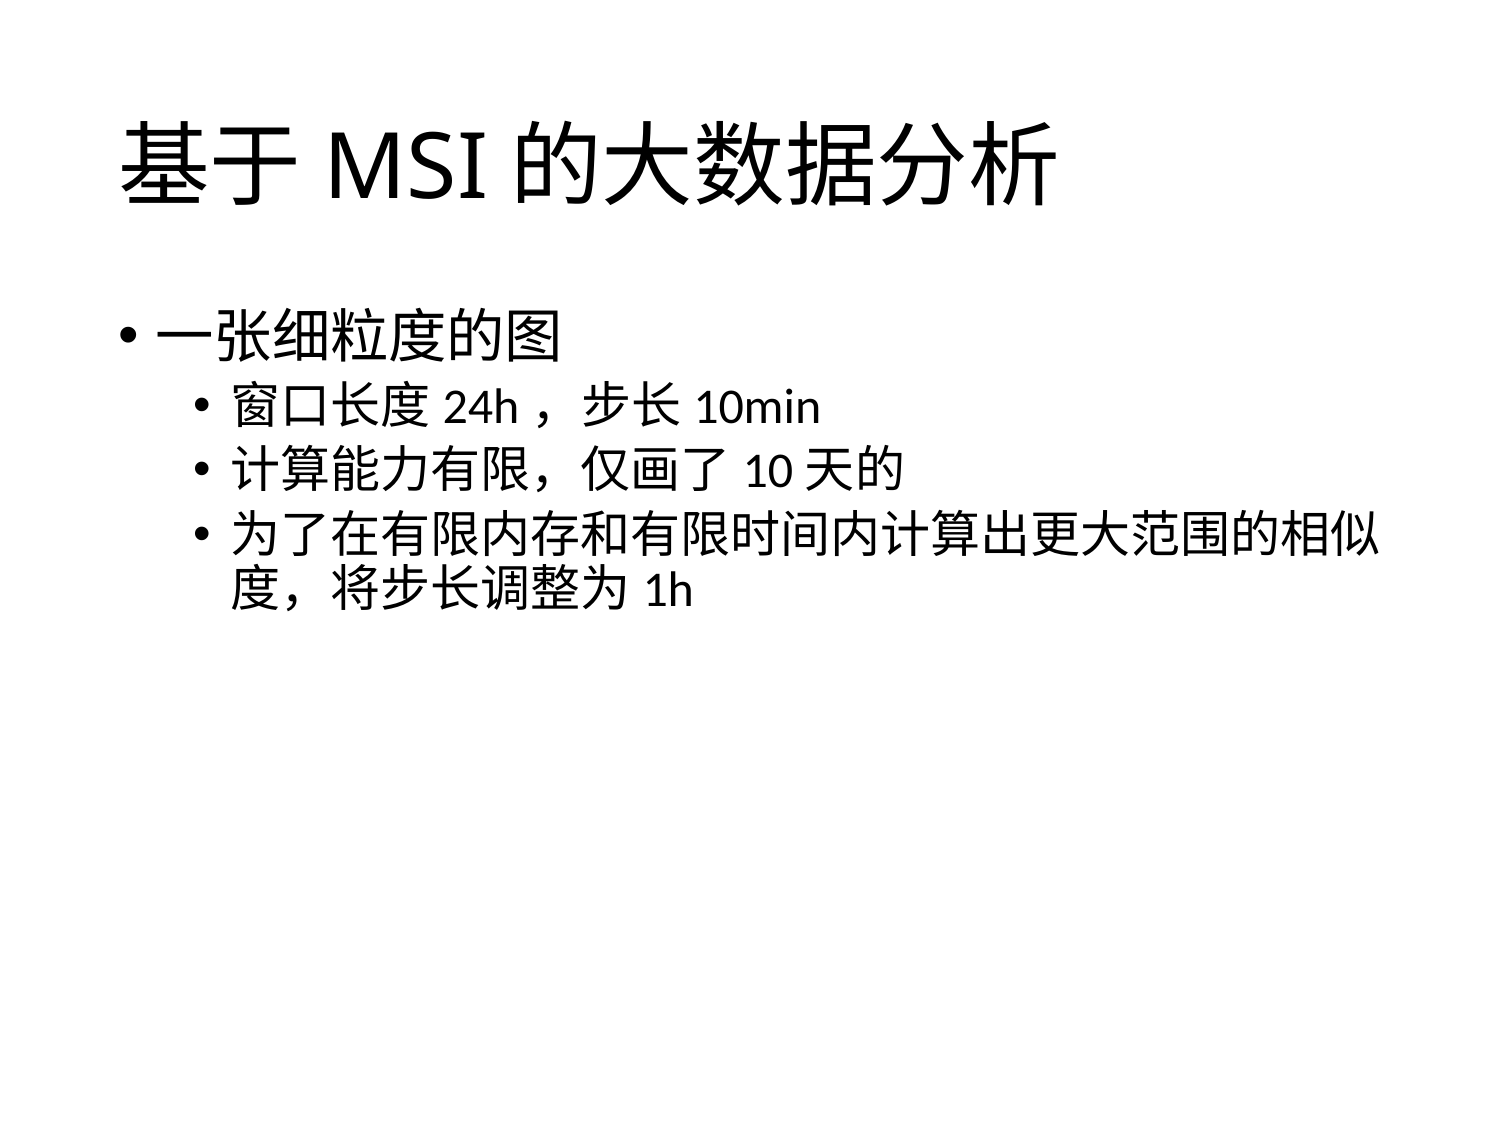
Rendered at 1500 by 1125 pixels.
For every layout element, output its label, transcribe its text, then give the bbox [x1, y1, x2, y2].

title 基于MSI的大数据分析 [103, 59, 1397, 278]
list 一张细粒度的图 窗口长度24h，步长10min 计算能力有限，仅画了10天的 为了在有限内存和有限时间内计算出更大范围的相似度，将步长调整为1h [103, 299, 1397, 1014]
